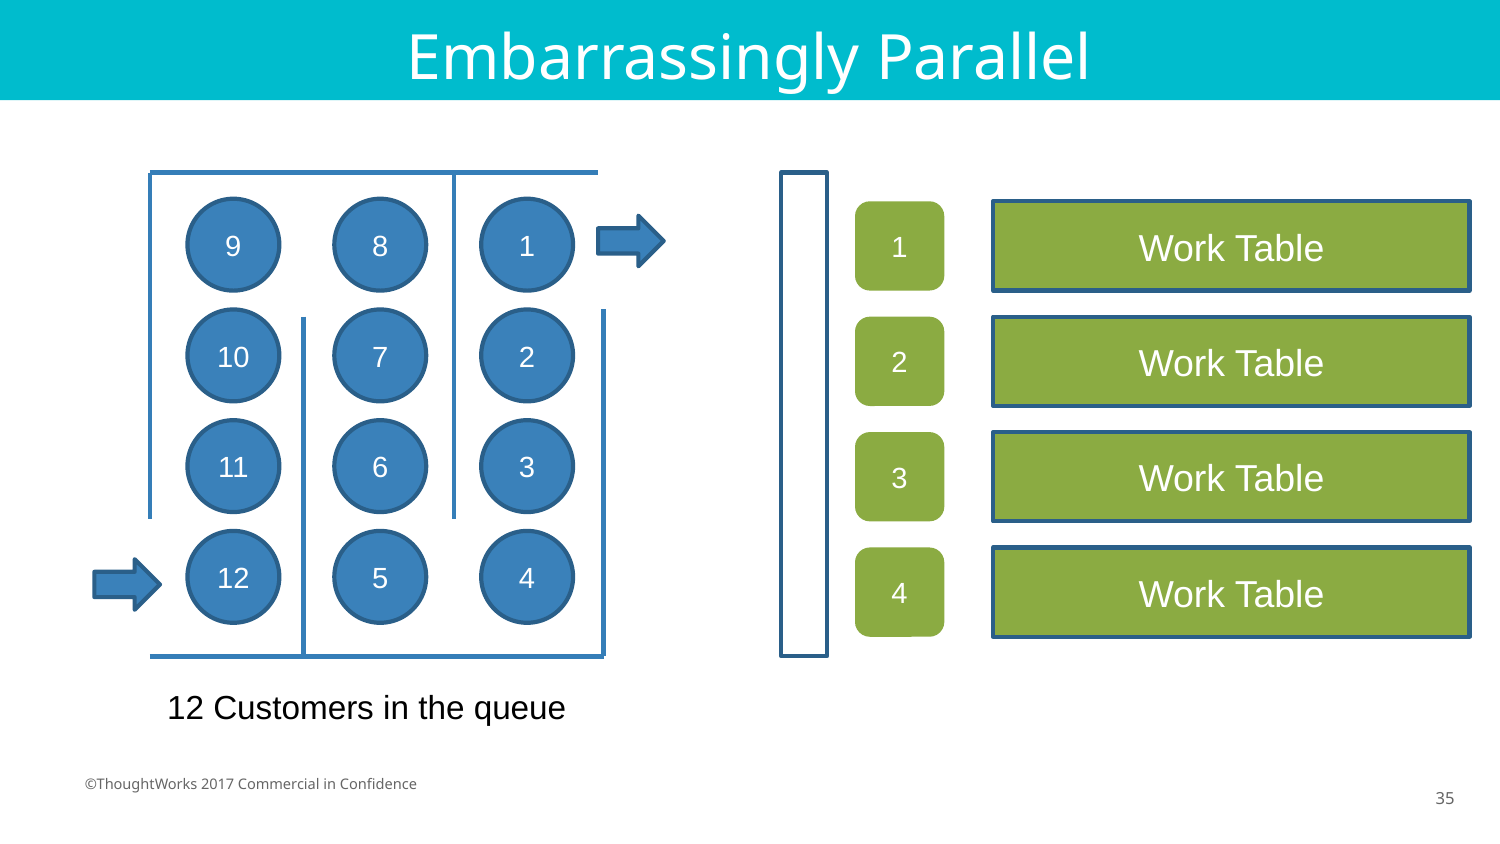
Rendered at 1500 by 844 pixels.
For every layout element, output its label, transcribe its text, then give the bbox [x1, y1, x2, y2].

text_box Work Table [991, 430, 1472, 523]
title Embarrassingly Parallel [71, 8, 1429, 101]
text_box 2 [479, 307, 576, 404]
text_box 1 [852, 199, 947, 293]
text_box Work Table [991, 199, 1472, 293]
text_box 12 Customers in the queue [152, 678, 582, 734]
text_box 3 [852, 429, 947, 524]
text_box 1 [479, 196, 576, 293]
text_box Work Table [991, 545, 1472, 639]
text_box [596, 213, 666, 269]
text_box [779, 170, 829, 658]
text_box Work Table [991, 315, 1472, 408]
slide_number 35 [1379, 766, 1470, 832]
text_box 5 [332, 528, 429, 625]
text_box 3 [479, 418, 576, 515]
text_box 2 [852, 314, 947, 409]
text_box 9 [185, 196, 282, 293]
text_box 12 [185, 528, 282, 625]
text_box 4 [852, 545, 947, 639]
text_box 11 [185, 418, 282, 515]
text_box 10 [185, 307, 282, 404]
text_box 4 [479, 528, 576, 625]
text_box 8 [332, 196, 429, 293]
text_box 7 [332, 307, 429, 404]
text_box [0, 0, 1500, 101]
text_box 6 [332, 418, 429, 515]
text_box [92, 557, 163, 612]
